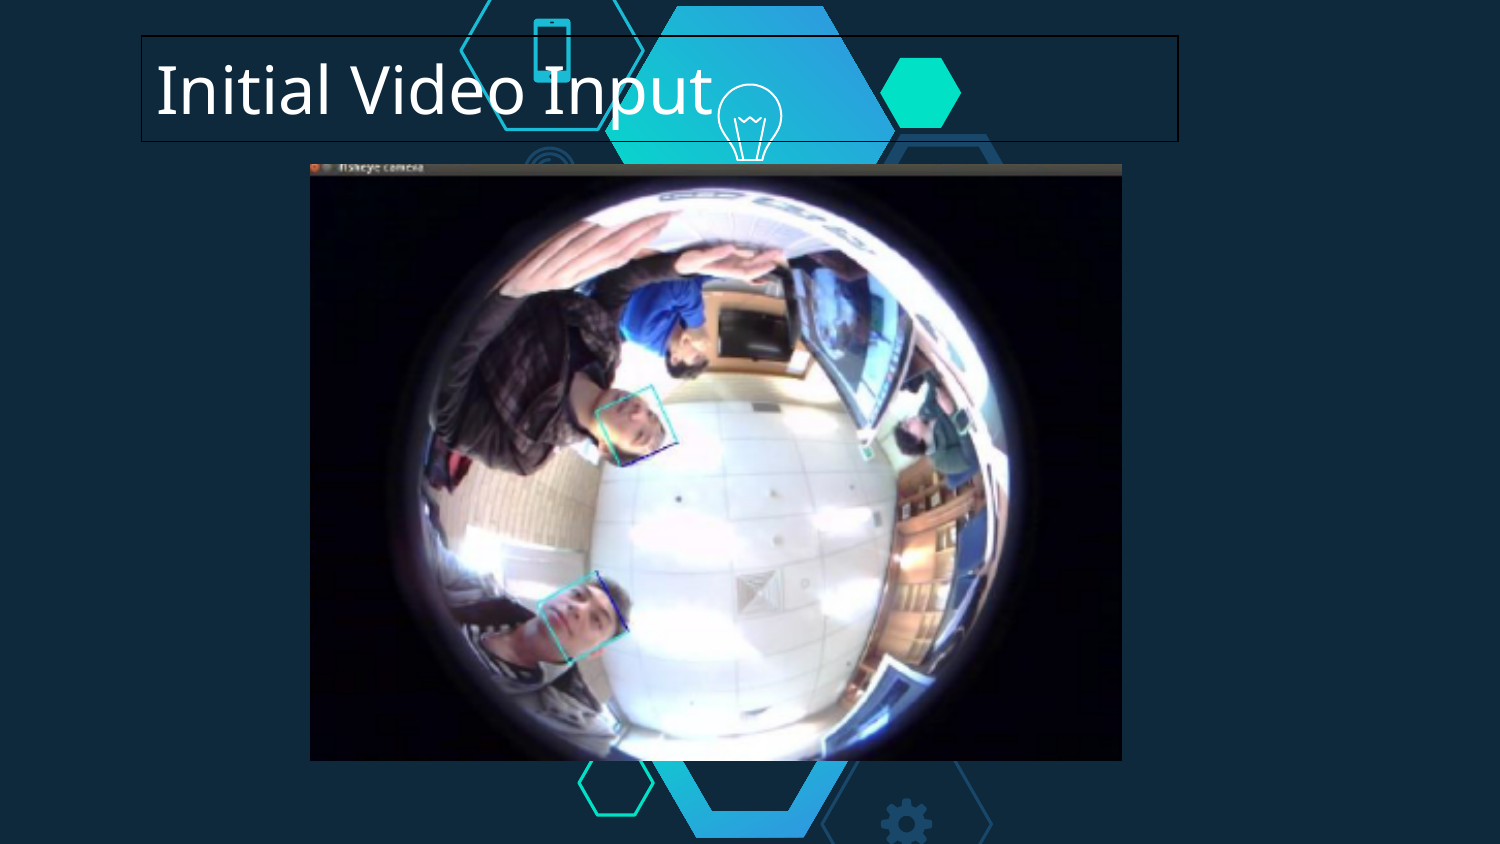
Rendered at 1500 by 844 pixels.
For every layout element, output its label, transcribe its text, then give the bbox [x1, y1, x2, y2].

picture [309, 163, 1123, 762]
table_header Initial Video Input [142, 37, 1177, 141]
